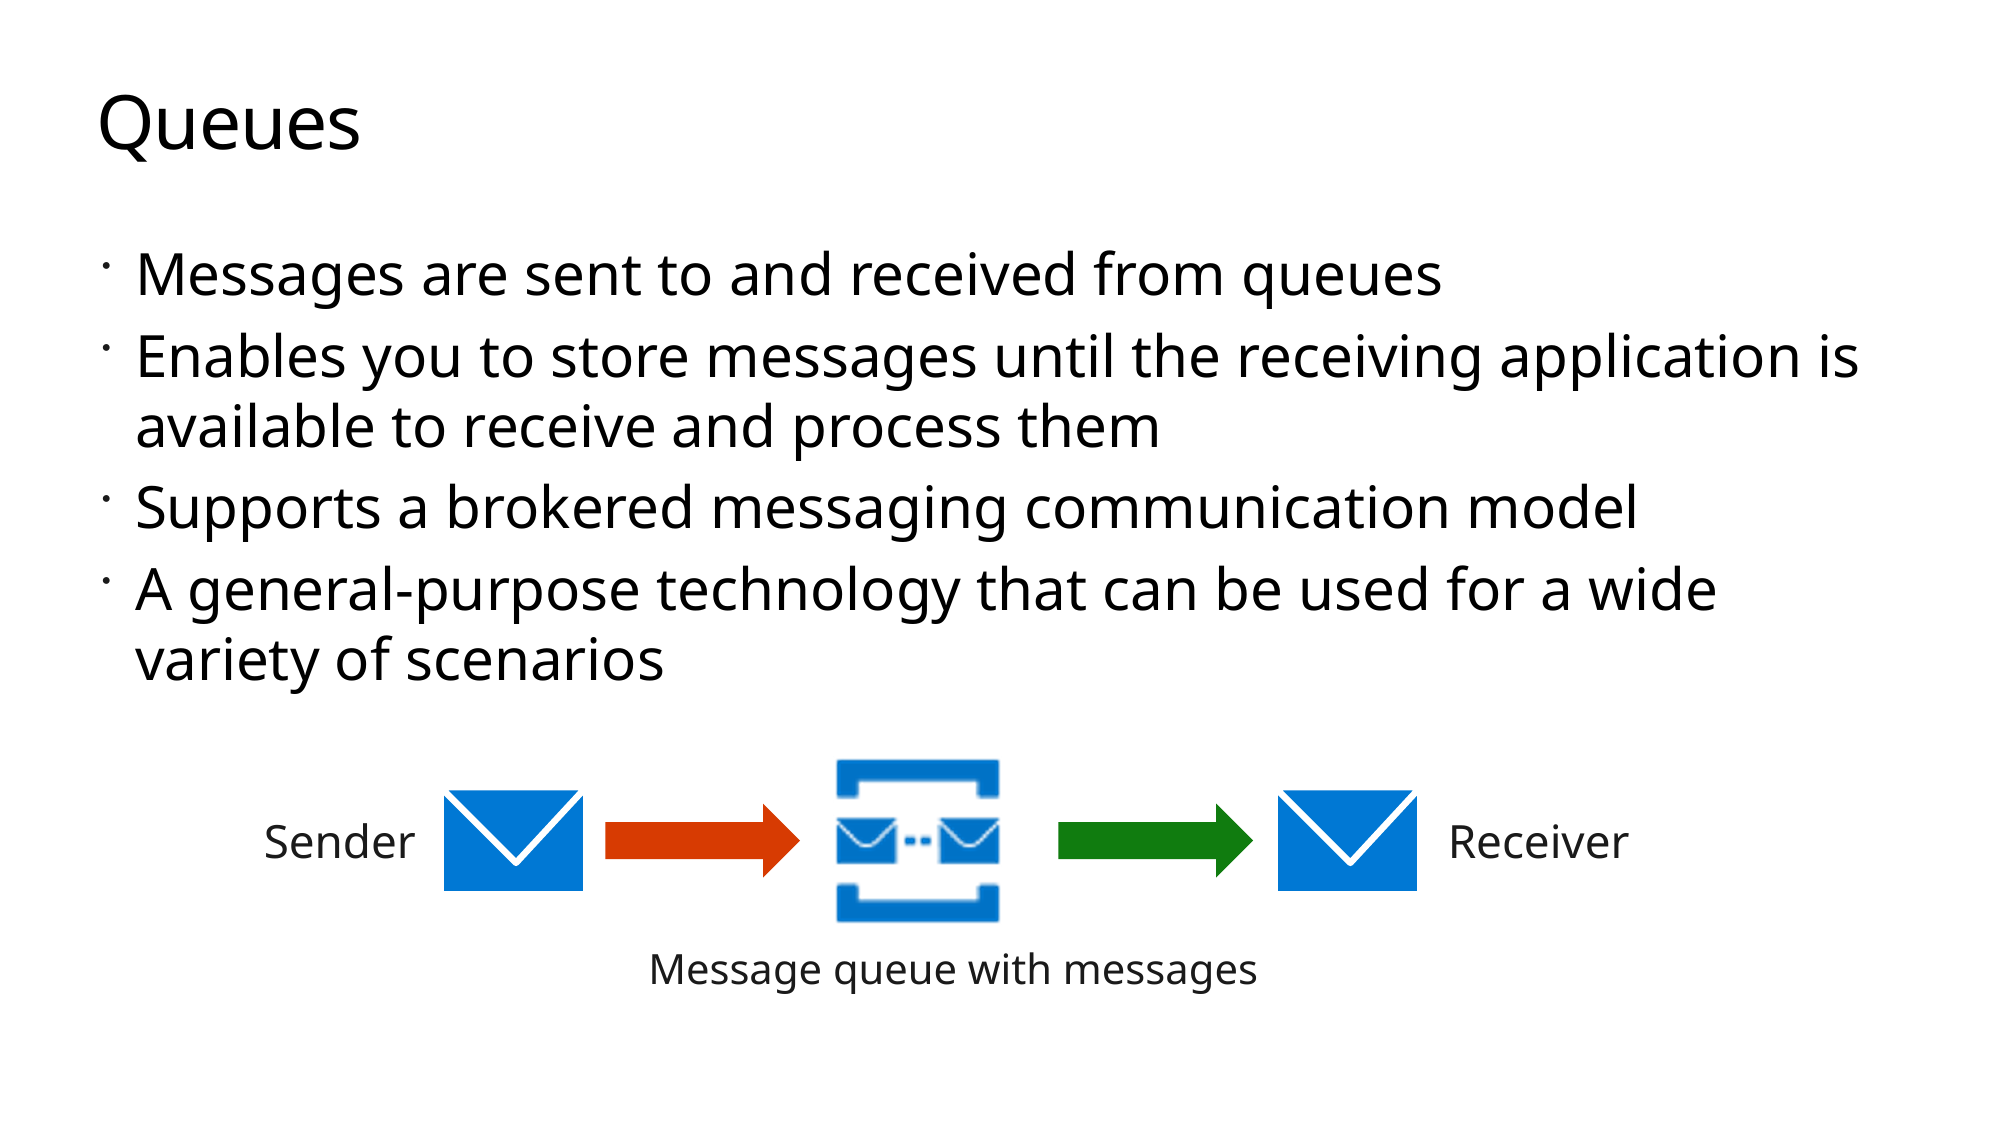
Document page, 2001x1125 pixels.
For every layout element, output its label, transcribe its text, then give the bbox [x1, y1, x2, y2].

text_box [266, 755, 1692, 1029]
list Messages are sent to and received from queues Enables you to store messages until the receiving application is available to receive and process them Supports a brokered messaging communication model A general-purpose technology that can be used for a wide variety of scenarios [97, 237, 1883, 704]
title Queues [96, 75, 1904, 166]
